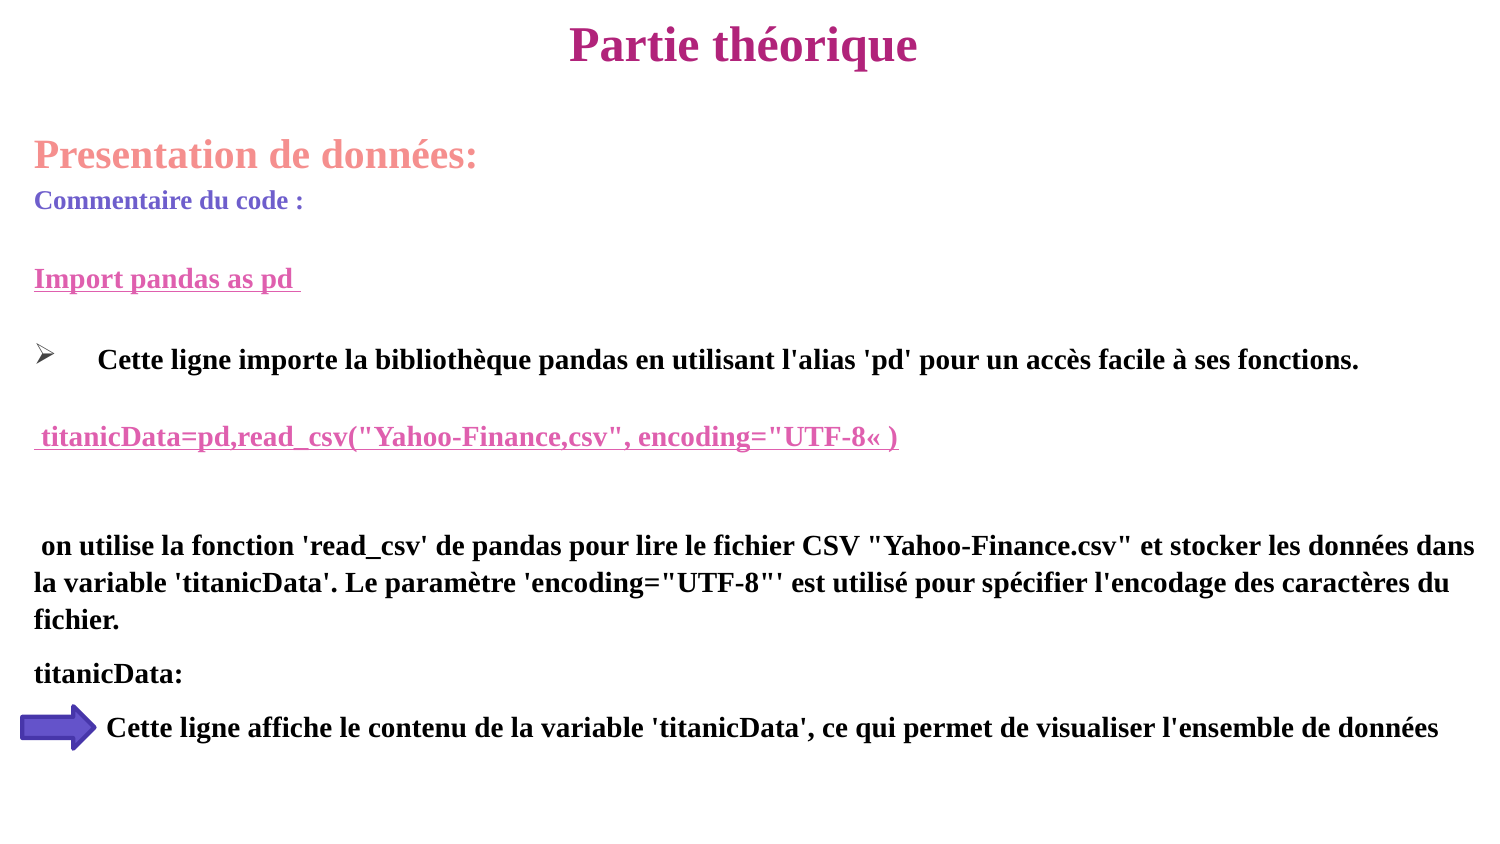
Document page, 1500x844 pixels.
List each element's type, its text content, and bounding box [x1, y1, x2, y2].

text_box [20, 704, 97, 751]
title Partie théorique [0, 0, 1500, 84]
list Presentation de données: Commentaire du code : Import pandas as pd Cette ligne importe la bibliothèque pandas en utilisant l'alias 'pd' pour un accès facile à ses fonctions. titanicData=pd,read_csv("Yahoo-Finance,csv", encoding="UTF-8« ) on utilise la fonction 'read_csv' de pandas pour lire le fichier CSV "Yahoo-Finance.csv" et stocker les données dans la variable 'titanicData'. Le paramètre 'encoding="UTF-8"' est utilisé pour spécifier l'encodage des caractères du fichier. titanicData: Cette ligne affiche le contenu de la variable 'titanicData', ce qui permet de visualiser l'ensemble de données [0, 104, 1500, 844]
